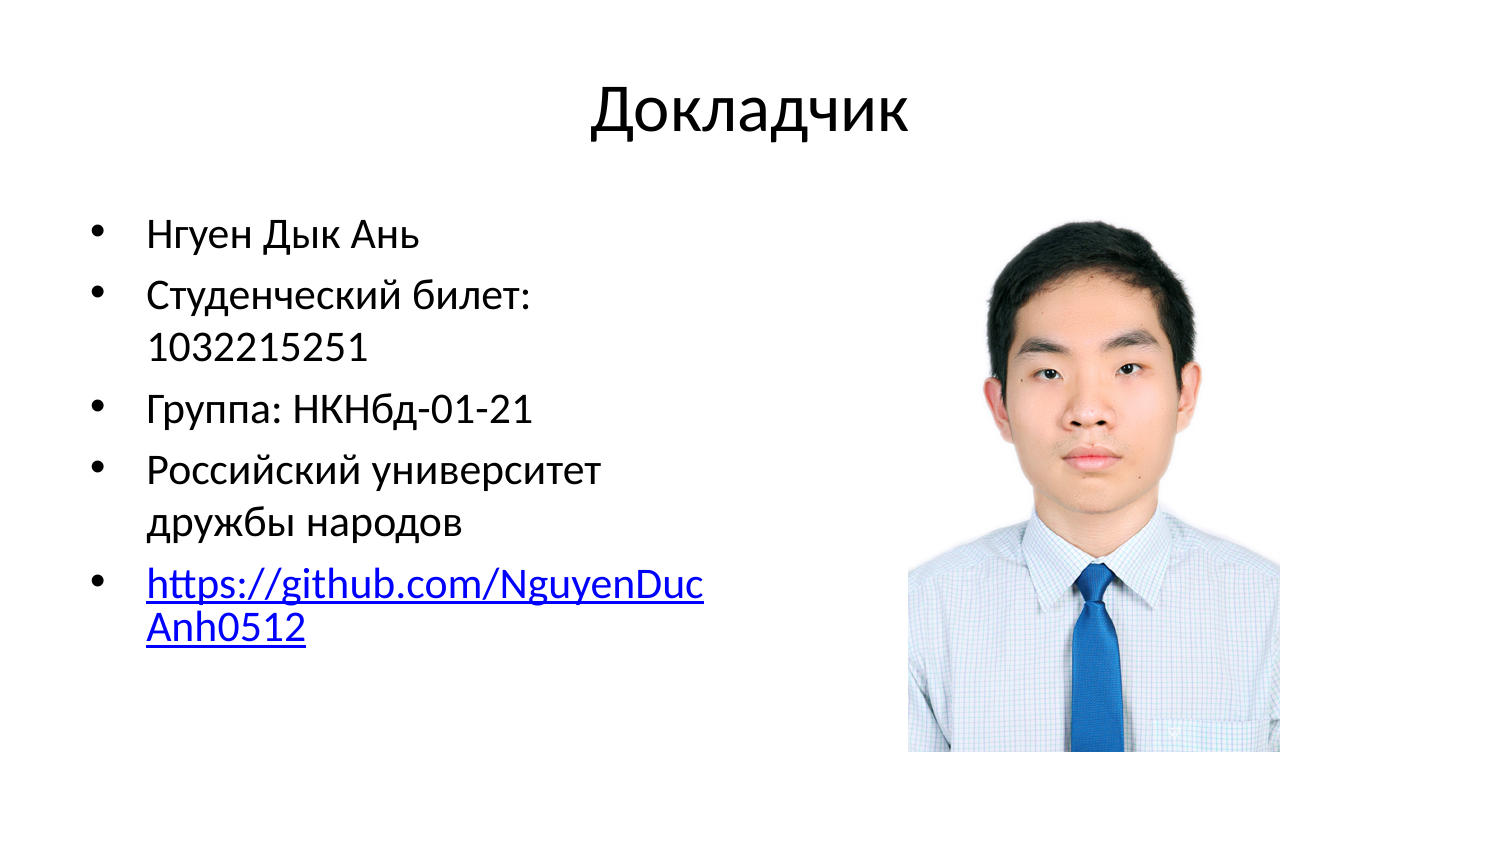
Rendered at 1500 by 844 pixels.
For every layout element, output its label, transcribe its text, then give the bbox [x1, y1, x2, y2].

list Нгуен Дык Ань Студенческий билет: 1032215251 Группа: НКНбд-01-21 Российский университет дружбы народов https://github.com/NguyenDucAnh0512 [75, 196, 738, 754]
title Докладчик [75, 33, 1425, 175]
picture [908, 195, 1280, 753]
